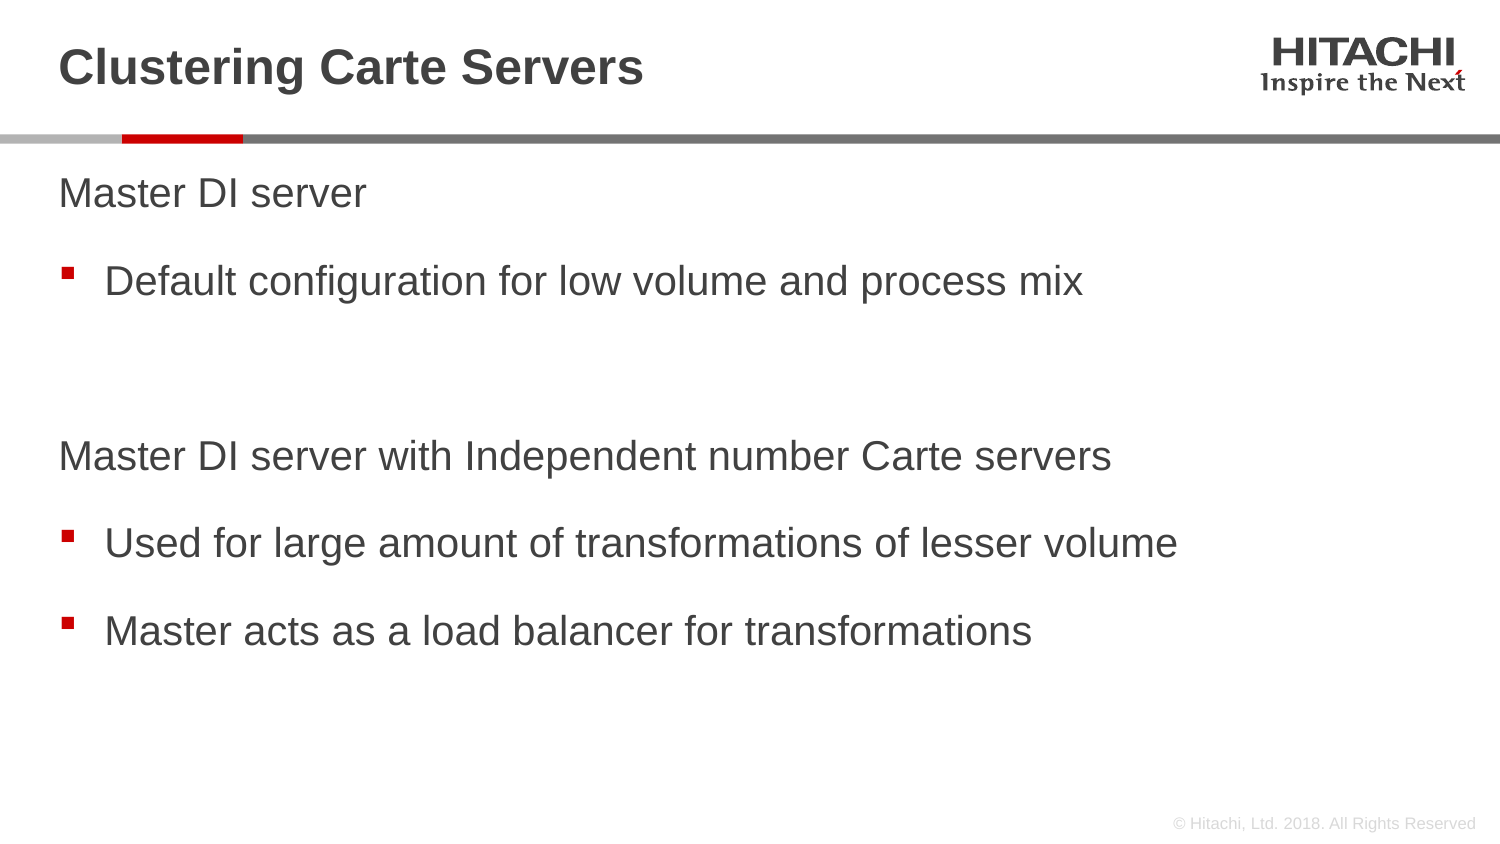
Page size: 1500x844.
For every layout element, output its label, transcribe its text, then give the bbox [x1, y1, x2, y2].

list Master DI server Default configuration for low volume and process mix Master DI server with Independent number Carte servers Used for large amount of transformations of lesser volume Master acts as a load balancer for transformations [43, 158, 1452, 843]
title Clustering Carte Servers [43, 8, 1200, 129]
